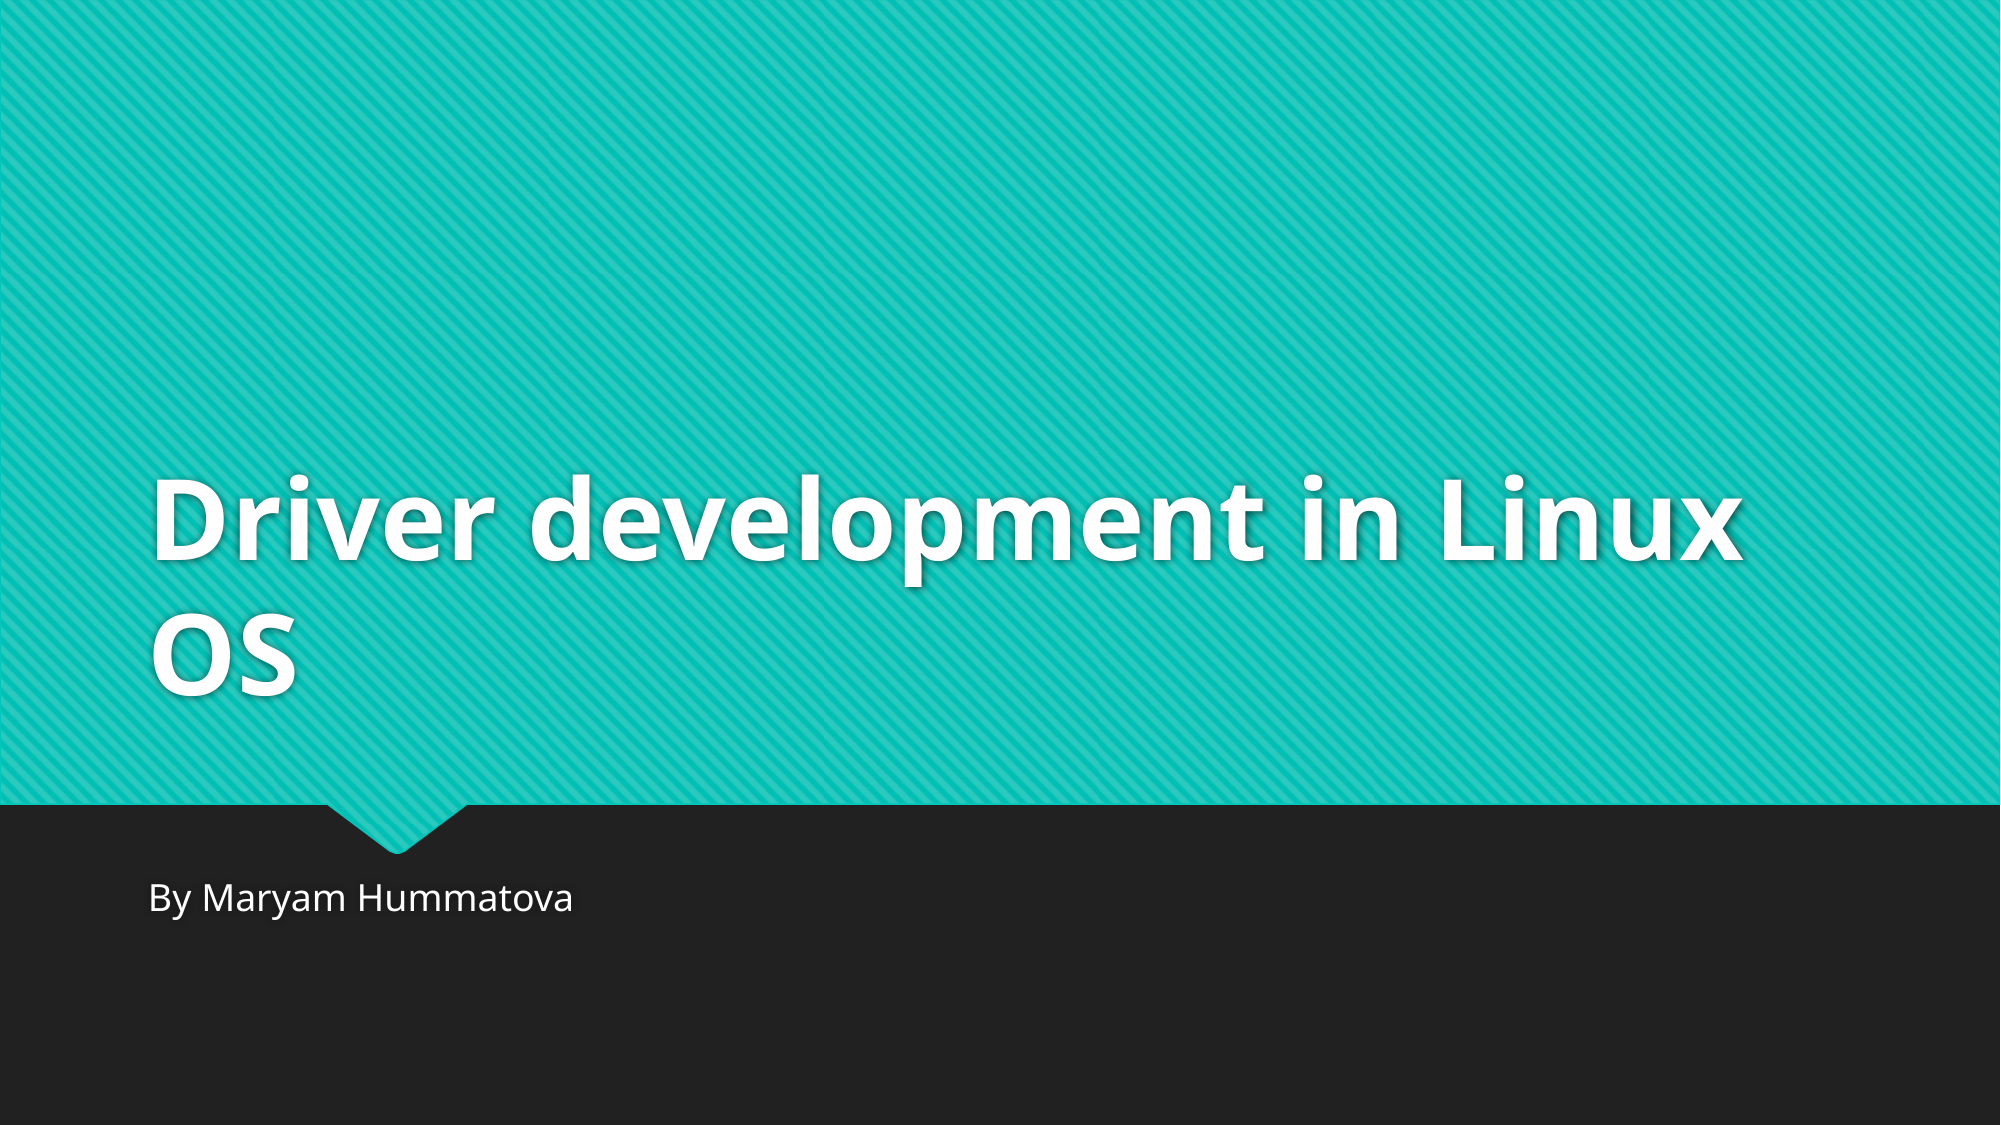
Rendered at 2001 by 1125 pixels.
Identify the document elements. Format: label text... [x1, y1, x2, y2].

title Driver development in Linux OS [132, 237, 1868, 726]
subtitle By Maryam Hummatova [132, 866, 1868, 938]
